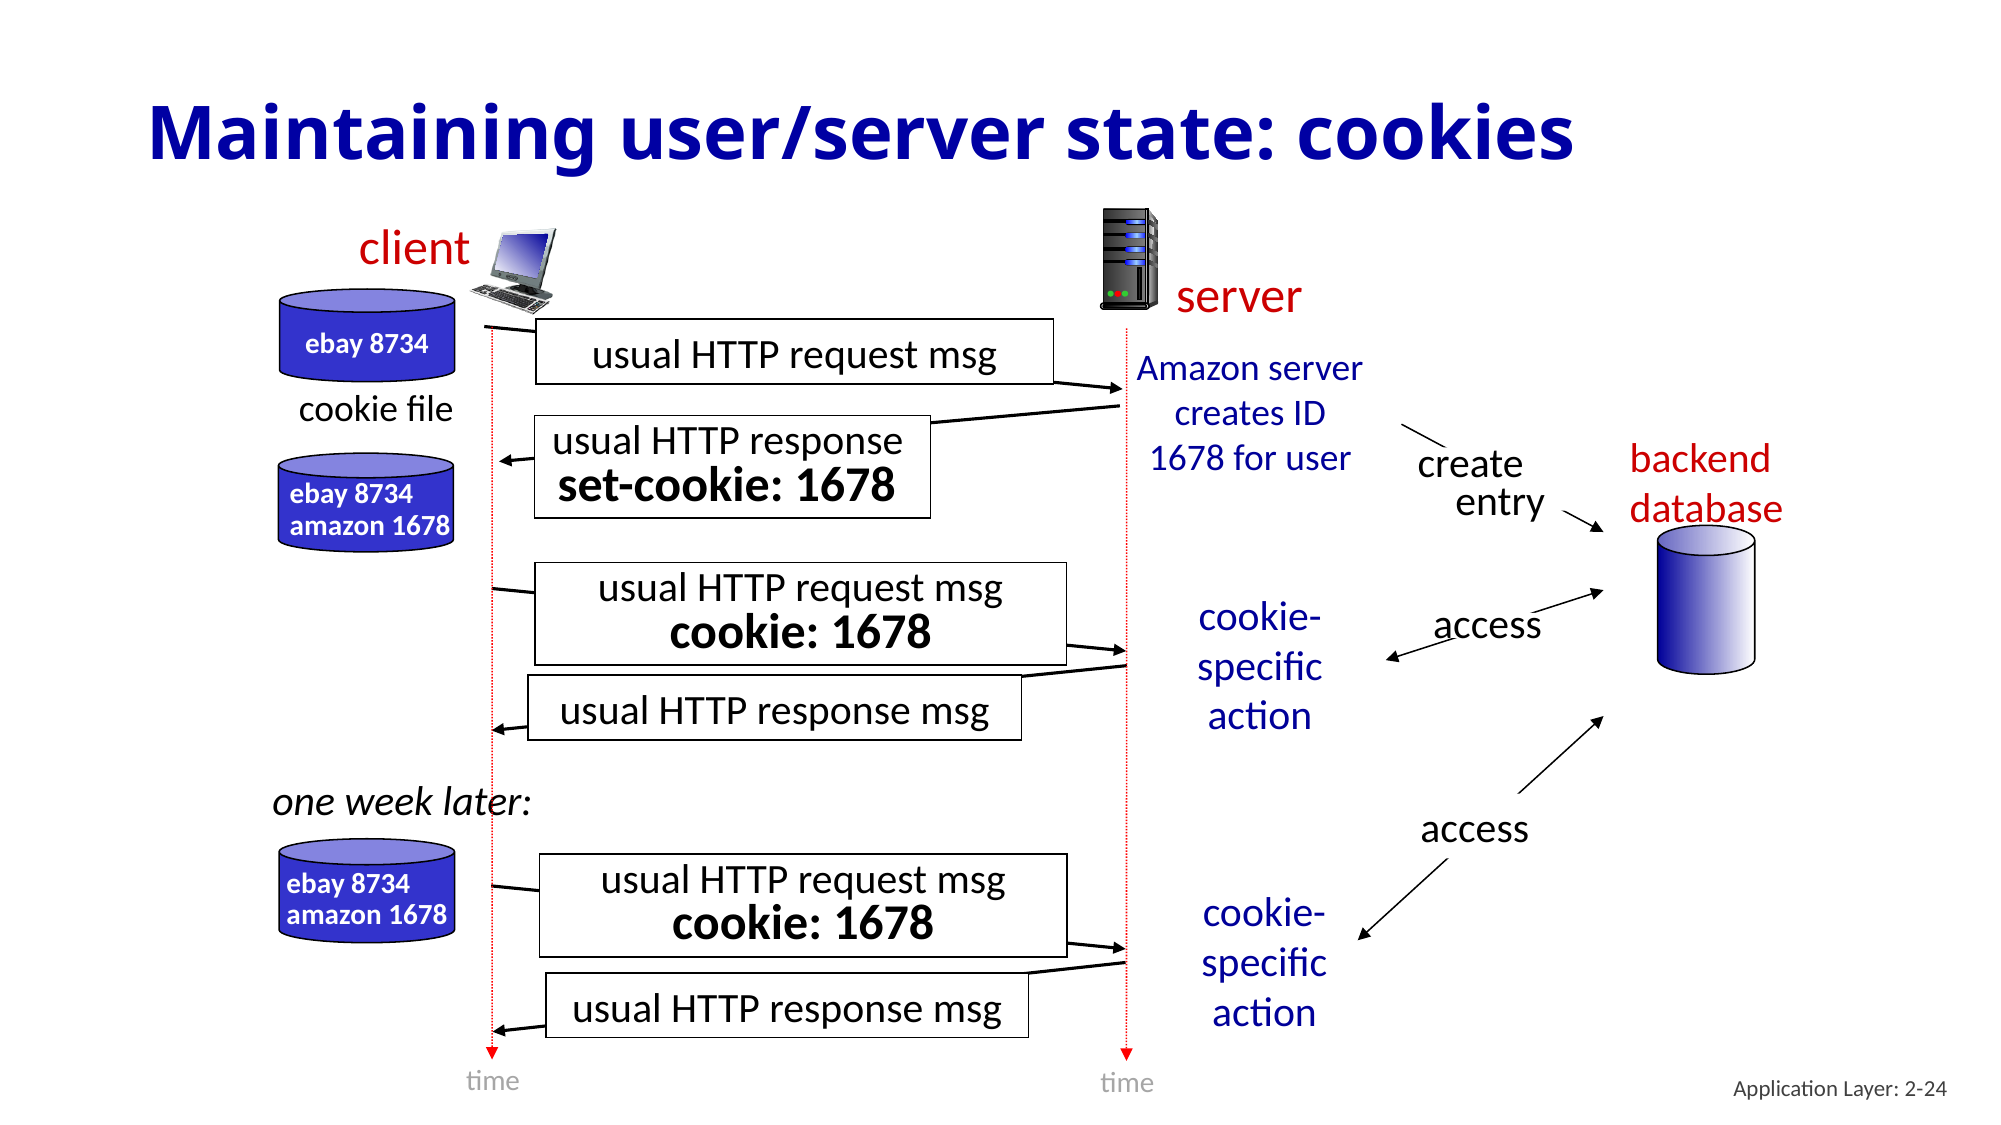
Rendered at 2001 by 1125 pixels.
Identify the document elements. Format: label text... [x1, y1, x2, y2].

text_box cookie file [284, 376, 484, 405]
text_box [448, 224, 559, 321]
title Maintaining user/server state: cookies [131, 62, 1856, 209]
text_box time [451, 1059, 535, 1105]
text_box time [1085, 1061, 1170, 1106]
text_box server [1161, 255, 1318, 319]
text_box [271, 838, 500, 943]
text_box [491, 716, 1604, 1045]
text_box [485, 1046, 499, 1059]
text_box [1100, 208, 1159, 310]
text_box backend database [1614, 423, 1799, 539]
slide_number Application Layer: 2-24 [1512, 1056, 1963, 1117]
text_box [1657, 525, 1755, 675]
text_box one week later: [257, 766, 491, 832]
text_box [1657, 525, 1755, 555]
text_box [274, 405, 1120, 552]
text_box [1120, 1047, 1133, 1061]
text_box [484, 319, 1629, 533]
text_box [491, 562, 1604, 716]
text_box client [344, 207, 486, 283]
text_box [279, 288, 455, 382]
